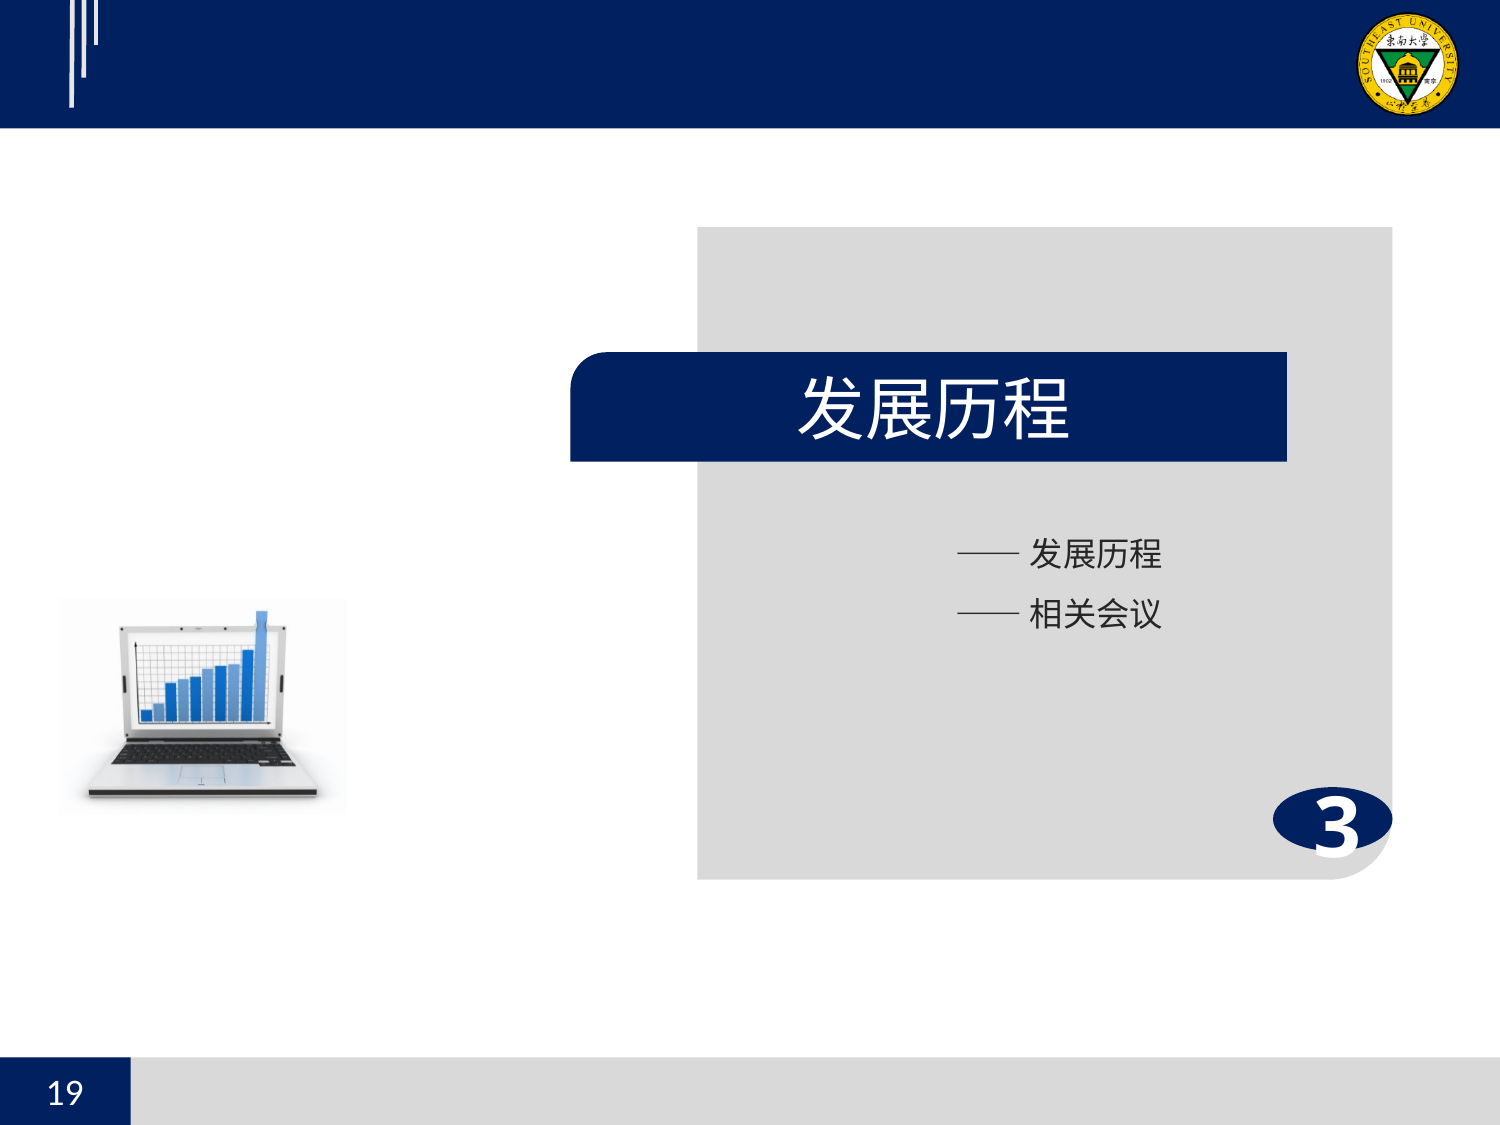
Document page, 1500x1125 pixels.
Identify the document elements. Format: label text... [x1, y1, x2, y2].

picture [58, 598, 347, 815]
text_box [0, 0, 1500, 129]
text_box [1272, 765, 1428, 884]
text_box 发展历程 [569, 351, 1288, 463]
picture [1356, 12, 1459, 116]
text_box 19 [30, 1060, 100, 1121]
text_box ——发展历程 ——相关会议 [940, 506, 1393, 641]
text_box [696, 225, 1394, 881]
